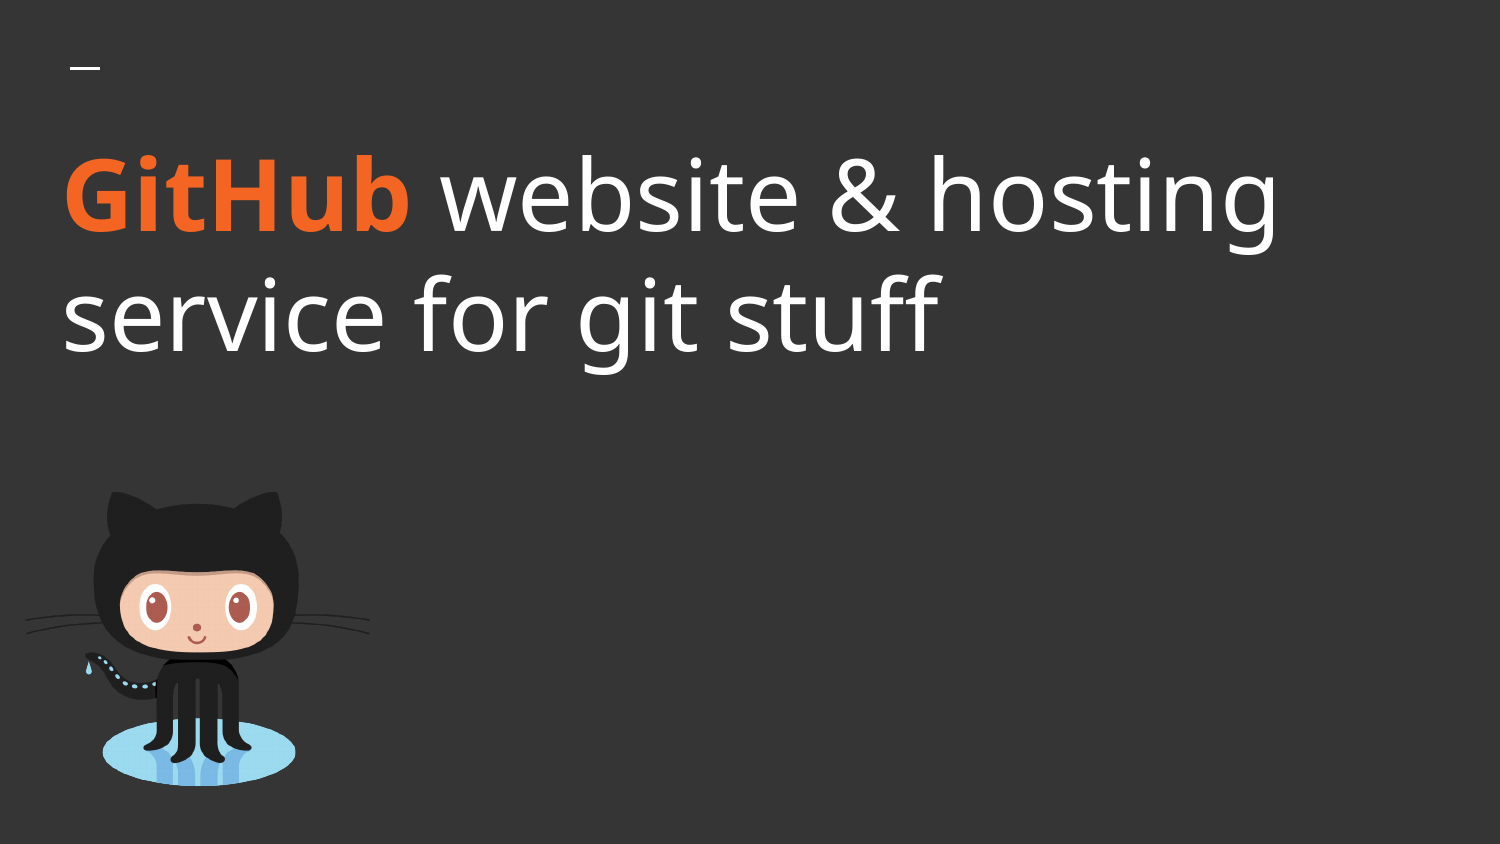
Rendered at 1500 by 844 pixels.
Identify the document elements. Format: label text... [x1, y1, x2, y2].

picture [14, 486, 382, 792]
title GitHub website & hosting service for git stuff [46, 116, 1463, 751]
